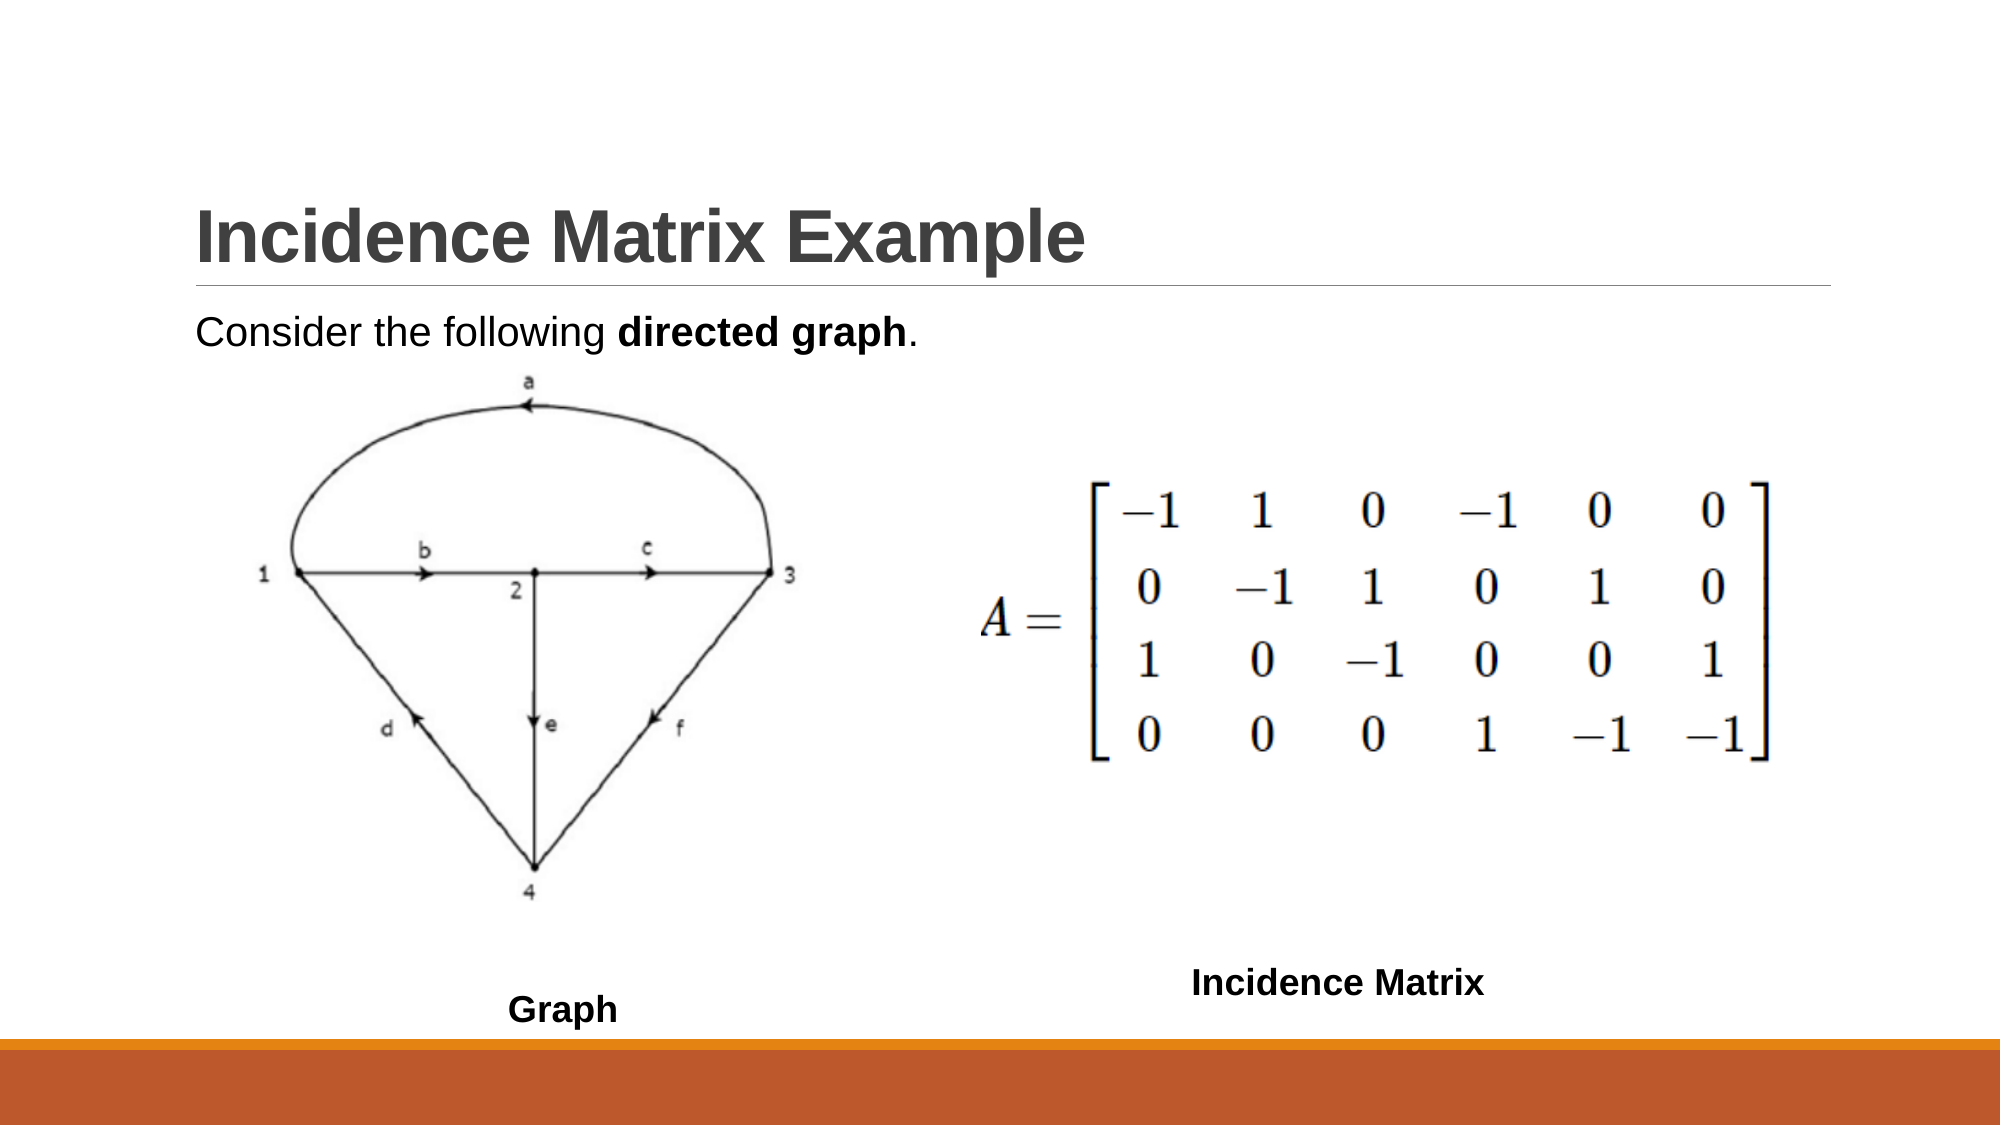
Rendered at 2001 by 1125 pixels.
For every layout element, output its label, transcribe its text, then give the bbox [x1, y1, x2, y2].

title Incidence Matrix Example [180, 47, 1830, 285]
list Consider the following directed graph. [180, 302, 1830, 963]
text_box Graph [355, 979, 772, 1037]
picture [980, 442, 1806, 792]
text_box Incidence Matrix [1129, 952, 1547, 1009]
picture [236, 372, 812, 902]
